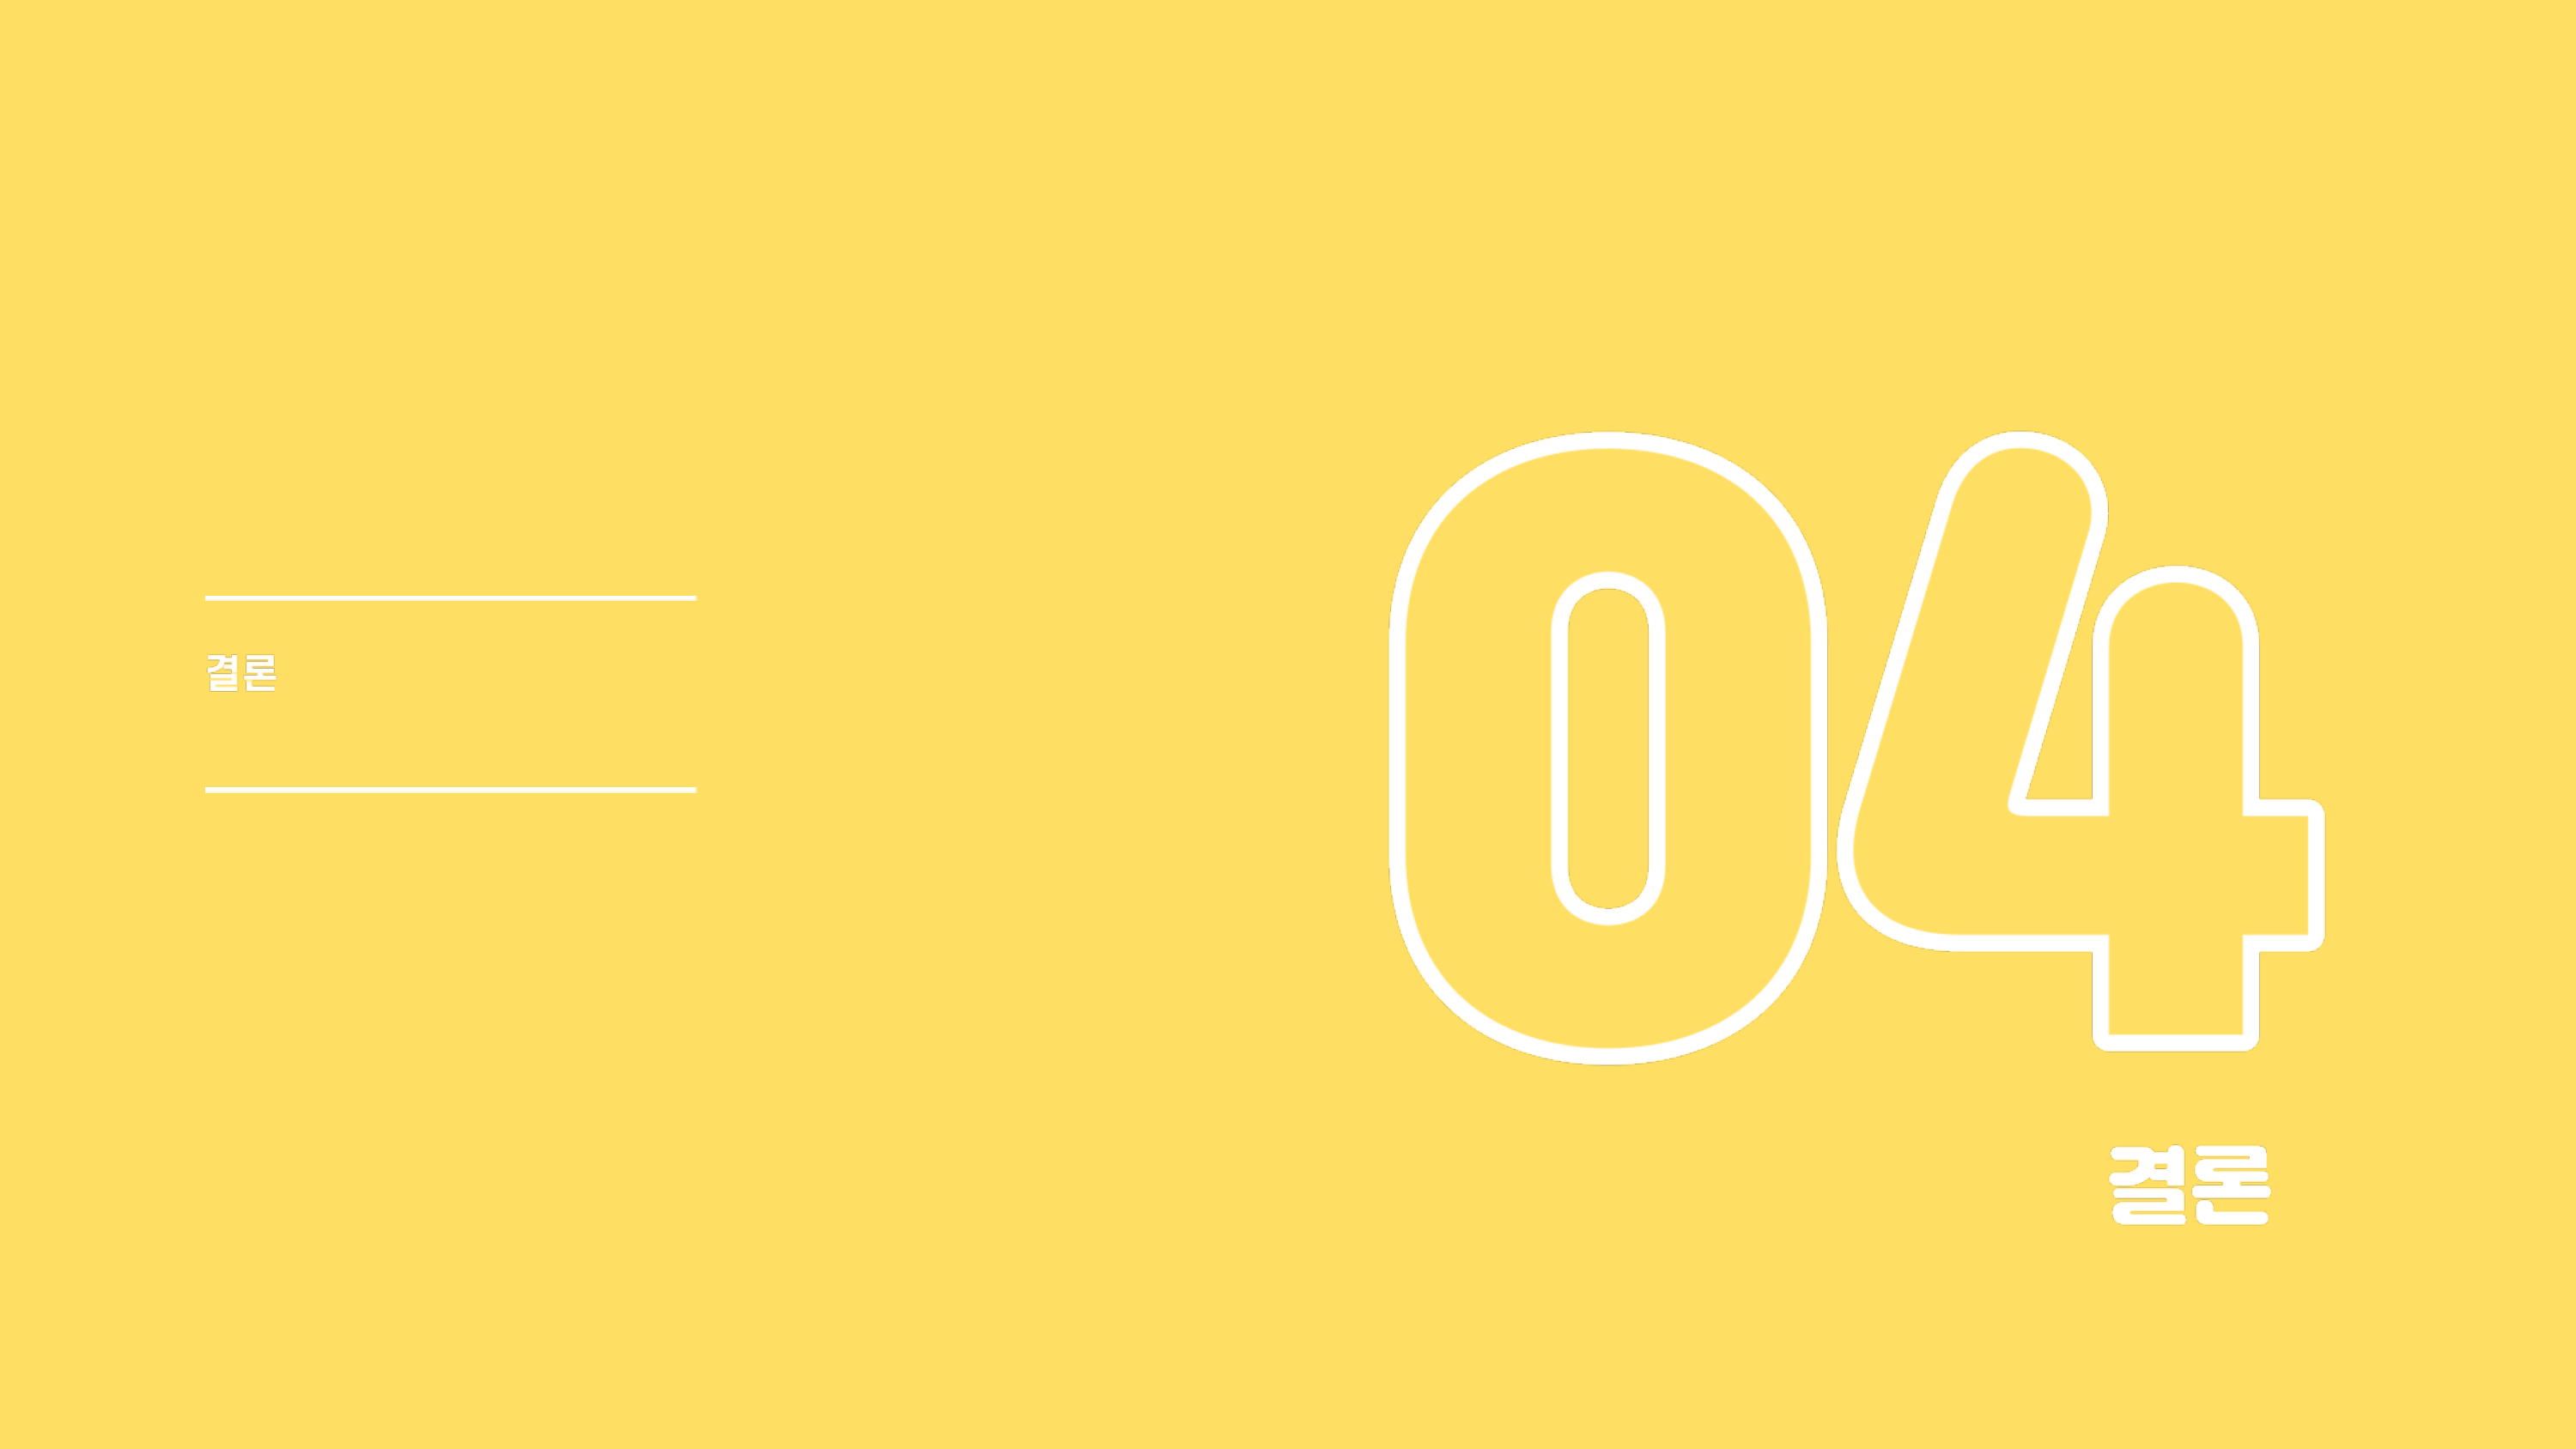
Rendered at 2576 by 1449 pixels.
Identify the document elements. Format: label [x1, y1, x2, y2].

text_box [204, 595, 697, 602]
picture [199, 641, 296, 711]
picture [1084, 0, 2576, 1449]
text_box [204, 787, 697, 793]
